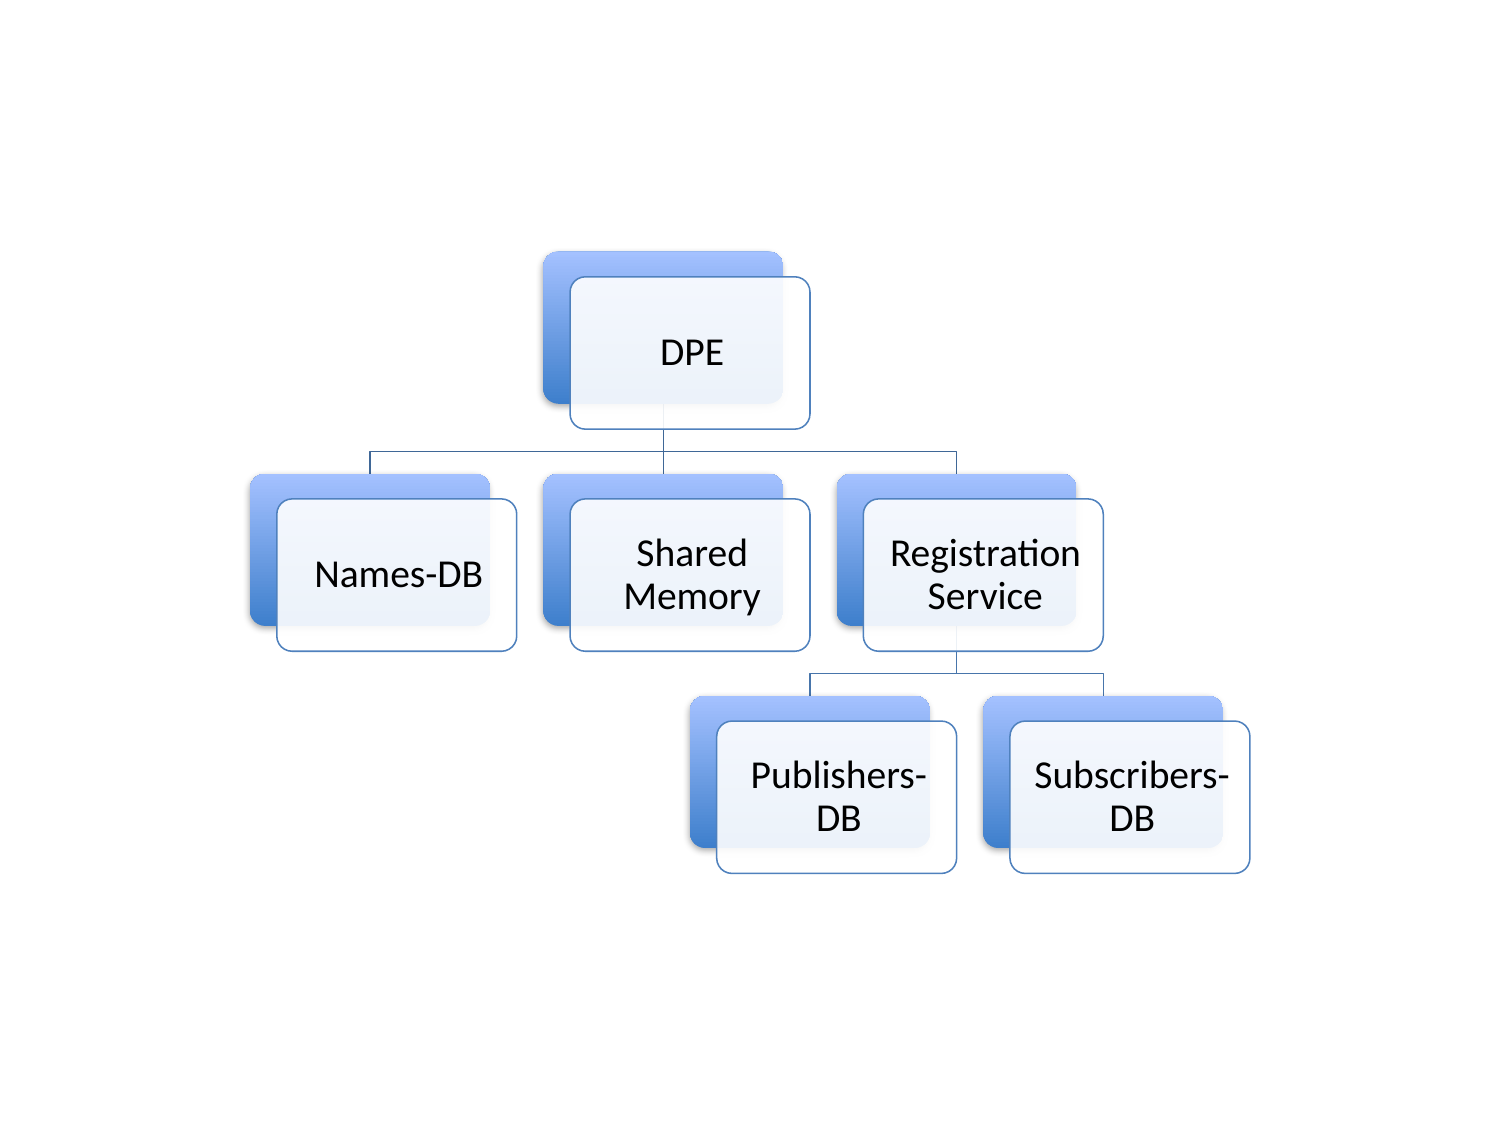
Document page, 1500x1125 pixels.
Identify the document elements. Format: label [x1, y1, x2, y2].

text_box [249, 228, 1251, 897]
